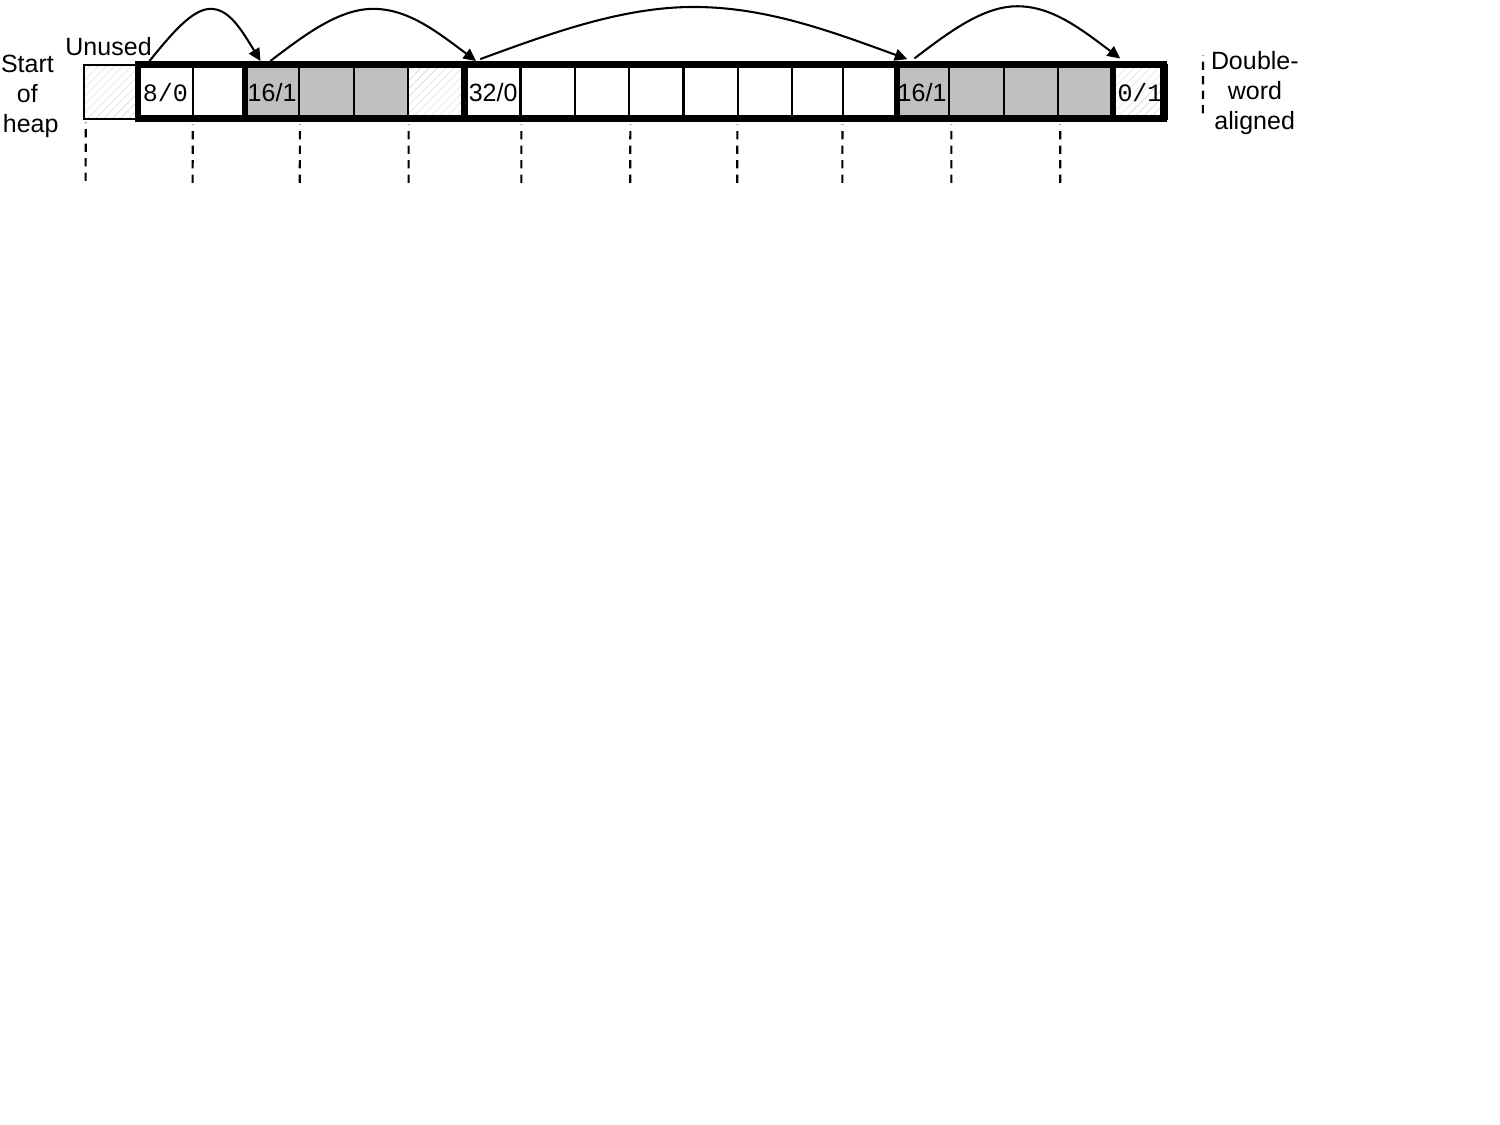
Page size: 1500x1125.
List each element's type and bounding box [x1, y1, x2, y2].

text_box [0, 5, 1314, 183]
